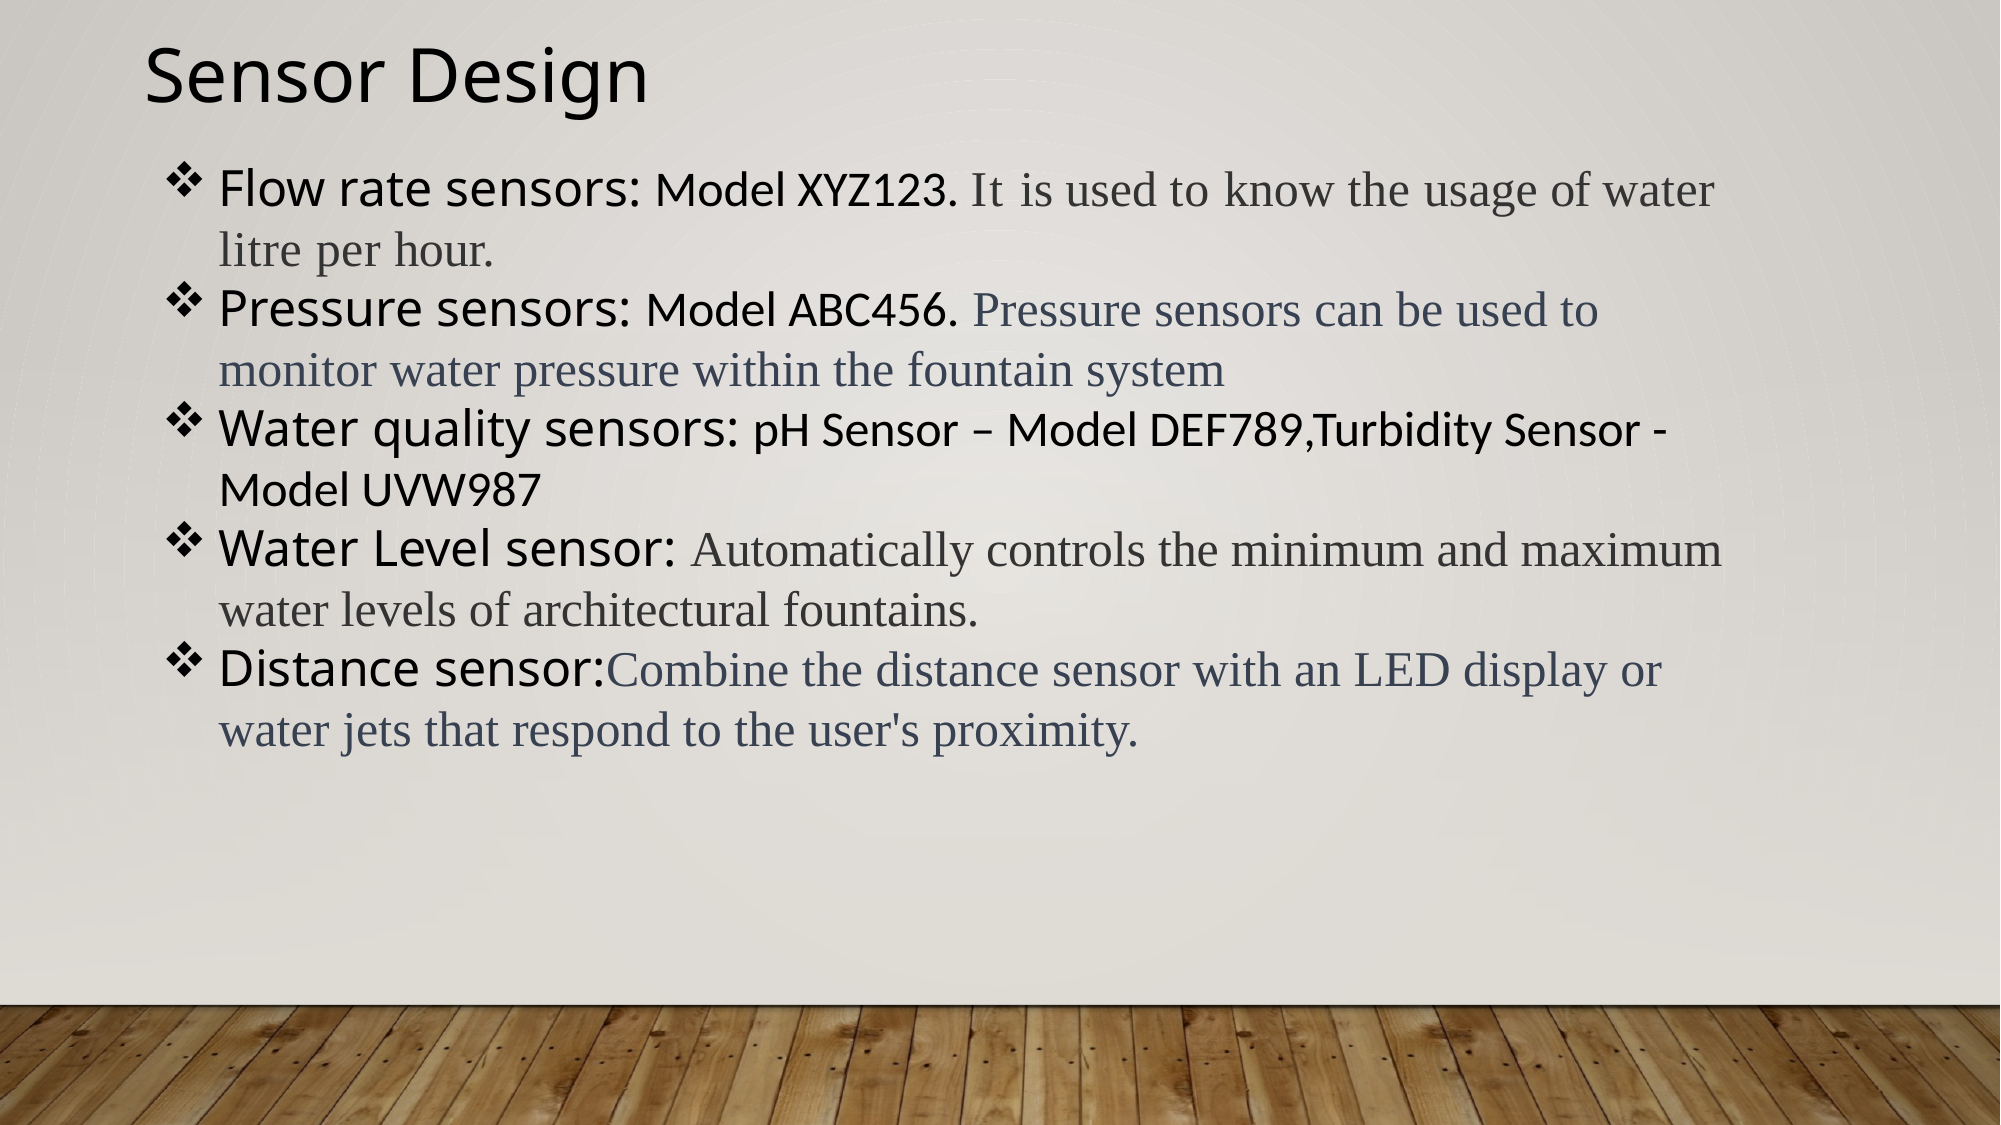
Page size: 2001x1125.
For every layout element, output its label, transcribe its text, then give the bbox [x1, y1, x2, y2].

text_box Sensor Design [130, 20, 1132, 126]
picture [0, 1005, 2000, 1125]
text_box Flow rate sensors: Model XYZ123. It is used to know the usage of water litre per hour. Pressure sensors: Model ABC456. Pressure sensors can be used to monitor water pressure within the fountain system Water quality sensors: pH Sensor – Model DEF789,Turbidity Sensor - Model UVW987 Water Level sensor: Automatically controls the minimum and maximum water levels of architectural fountains. Distance sensor:Combine the distance sensor with an LED display or water jets that respond to the user's proximity. [147, 148, 1756, 764]
